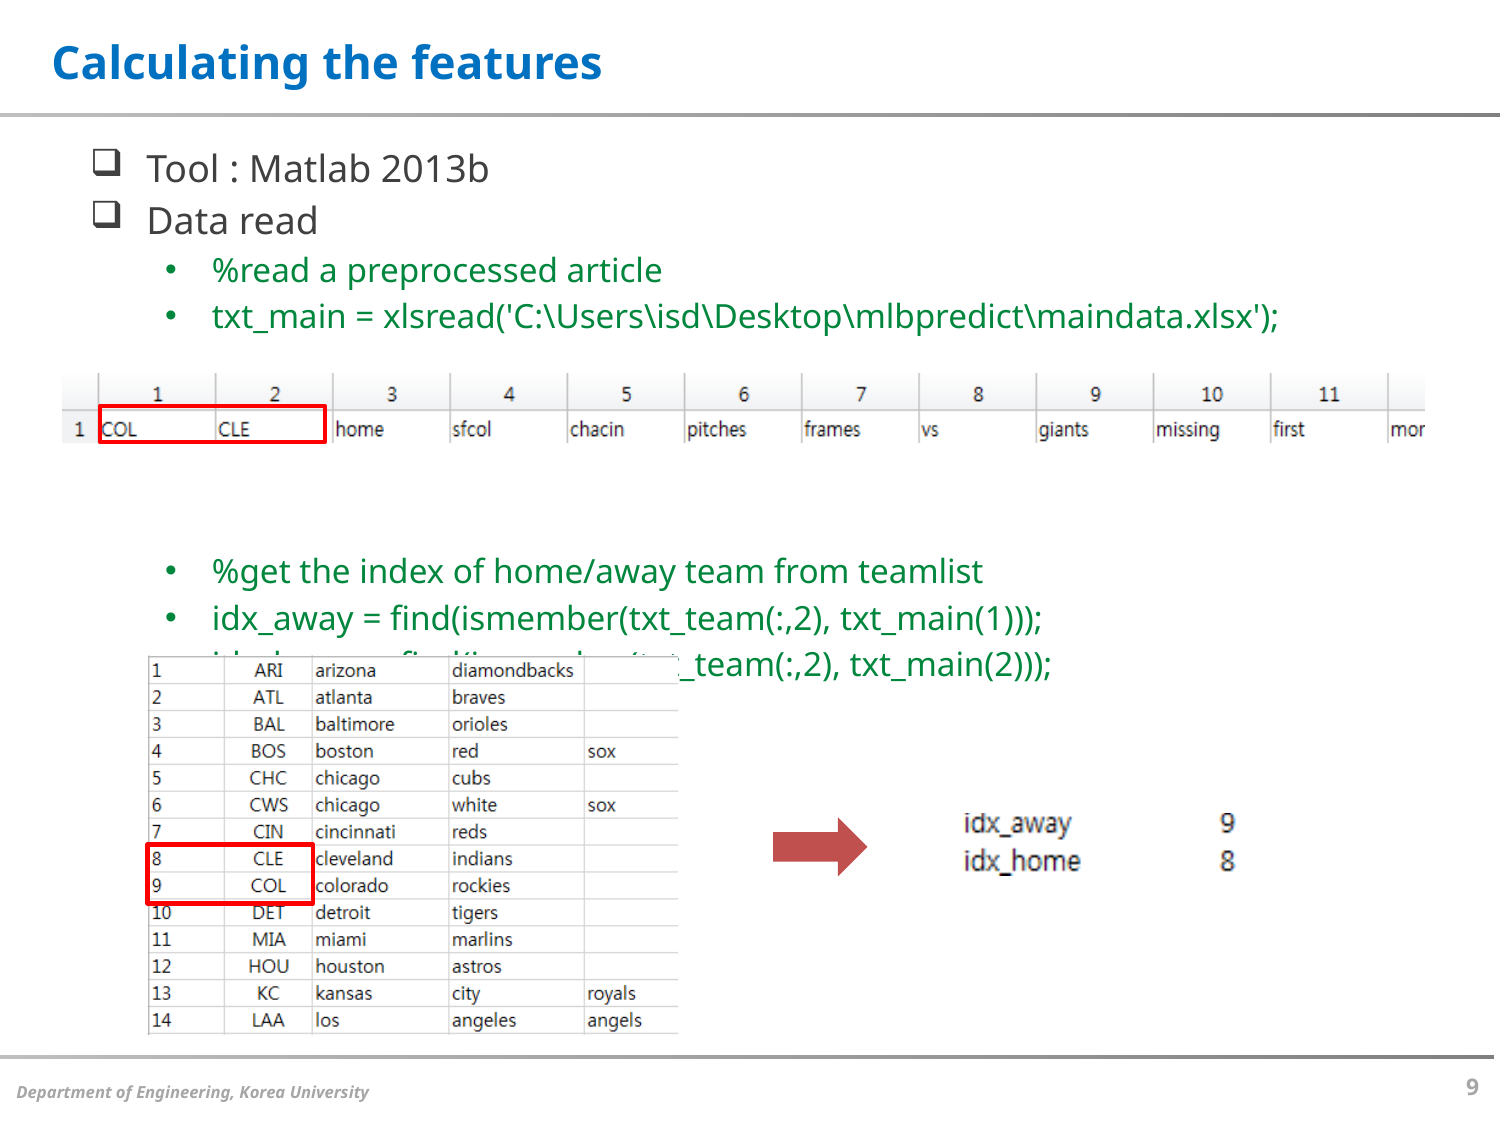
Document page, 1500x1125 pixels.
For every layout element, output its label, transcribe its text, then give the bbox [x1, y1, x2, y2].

picture [62, 373, 1426, 443]
list Tool : Matlab 2013b Data read %read a preprocessed article txt_main = xlsread('C:\Users\isd\Desktop\mlbpredict\maindata.xlsx'); %get the index of home/away team from teamlist idx_away = find(ismember(txt_team(:,2), txt_main(1))); idx_home = find(ismember(txt_team(:,2), txt_main(2))); [74, 449, 1426, 1036]
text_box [147, 655, 1263, 1036]
list Tool : Matlab 2013b Data read %read a preprocessed article txt_main = xlsread('C:\Users\isd\Desktop\mlbpredict\maindata.xlsx'); %get the index of home/away team from teamlist idx_away = find(ismember(txt_team(:,2), txt_main(1))); idx_home = find(ismember(txt_team(:,2), txt_main(2))); [74, 136, 1426, 373]
title Calculating the features [36, 8, 1200, 114]
